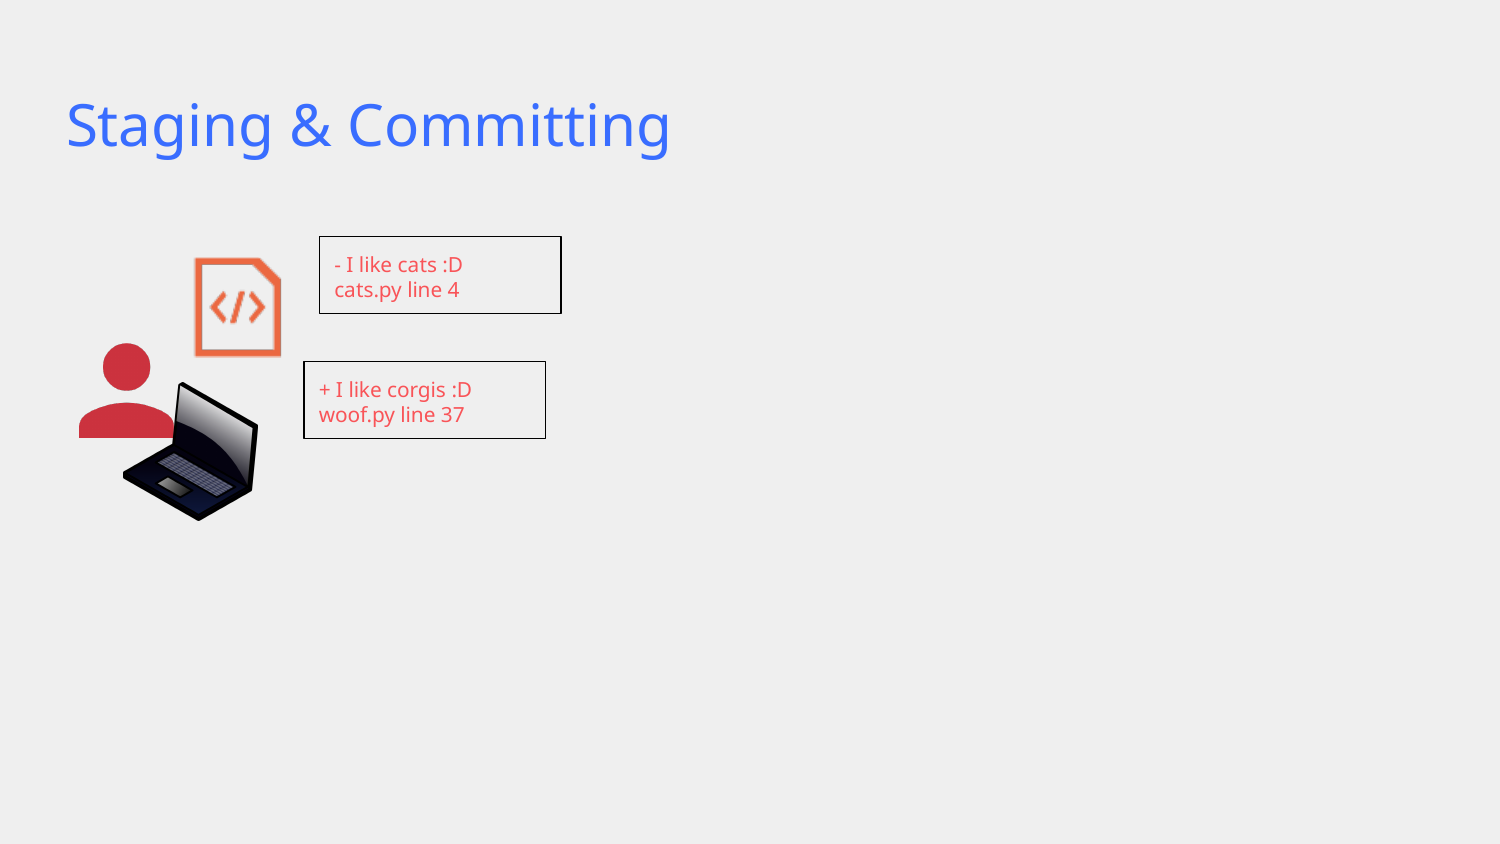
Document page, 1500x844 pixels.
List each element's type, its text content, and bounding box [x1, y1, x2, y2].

picture [188, 257, 289, 358]
text_box + I like corgis :D woof.py line 37 [303, 361, 546, 439]
text_box - I like cats :D cats.py line 4 [319, 236, 561, 314]
title Staging & Committing [51, 72, 1449, 167]
picture [79, 343, 258, 521]
